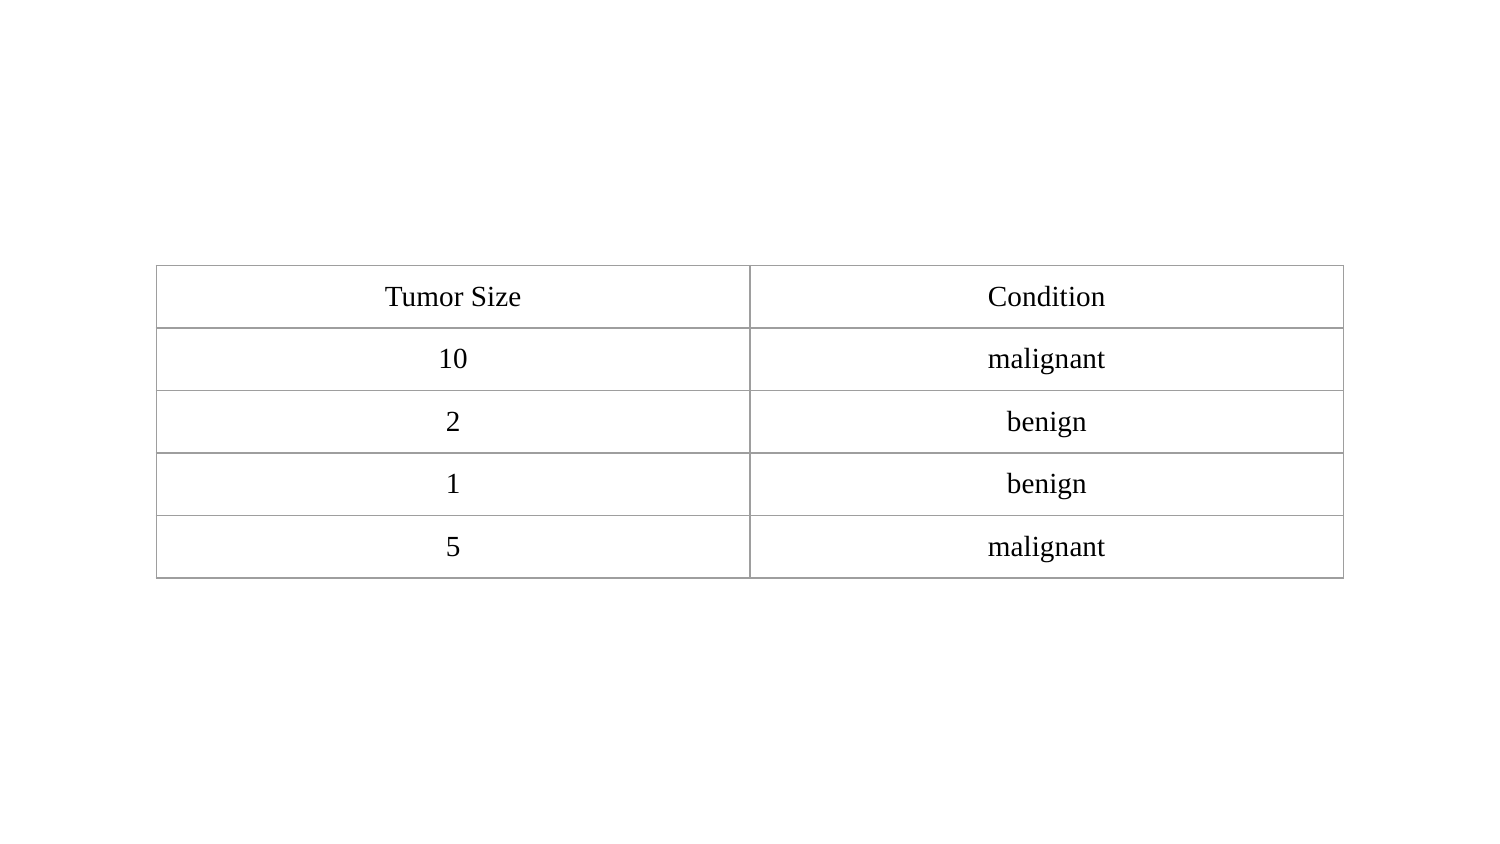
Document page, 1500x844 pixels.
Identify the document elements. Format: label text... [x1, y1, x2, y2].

table_cell 10 [157, 329, 749, 390]
table_cell benign [751, 391, 1343, 452]
table_cell 2 [157, 391, 749, 452]
table_cell 5 [157, 516, 749, 577]
table_cell malignant [751, 516, 1343, 577]
table_cell 1 [157, 454, 749, 515]
table_cell benign [751, 454, 1343, 515]
table_header Condition [751, 266, 1343, 327]
table_cell malignant [751, 329, 1343, 390]
table_header Tumor Size [157, 266, 749, 327]
